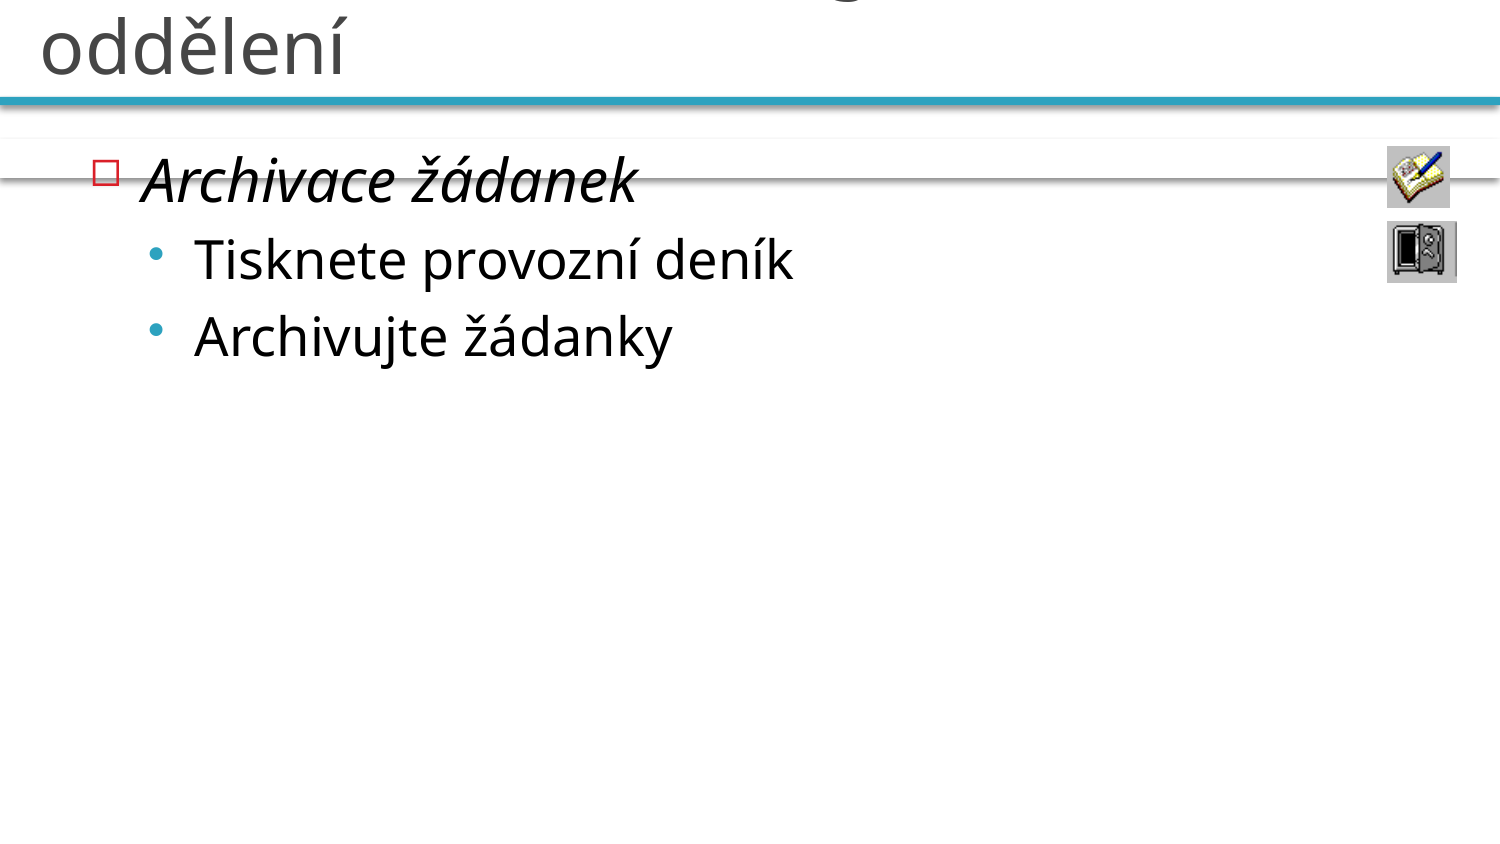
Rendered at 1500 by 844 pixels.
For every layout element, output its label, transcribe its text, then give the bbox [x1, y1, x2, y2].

picture [1387, 146, 1451, 209]
list Archivace žádanek Tisknete provozní deník Archivujte žádanky [75, 134, 1375, 710]
picture [1387, 221, 1457, 284]
title Care Center - Radiodiagnostické oddělení [24, 19, 1463, 97]
